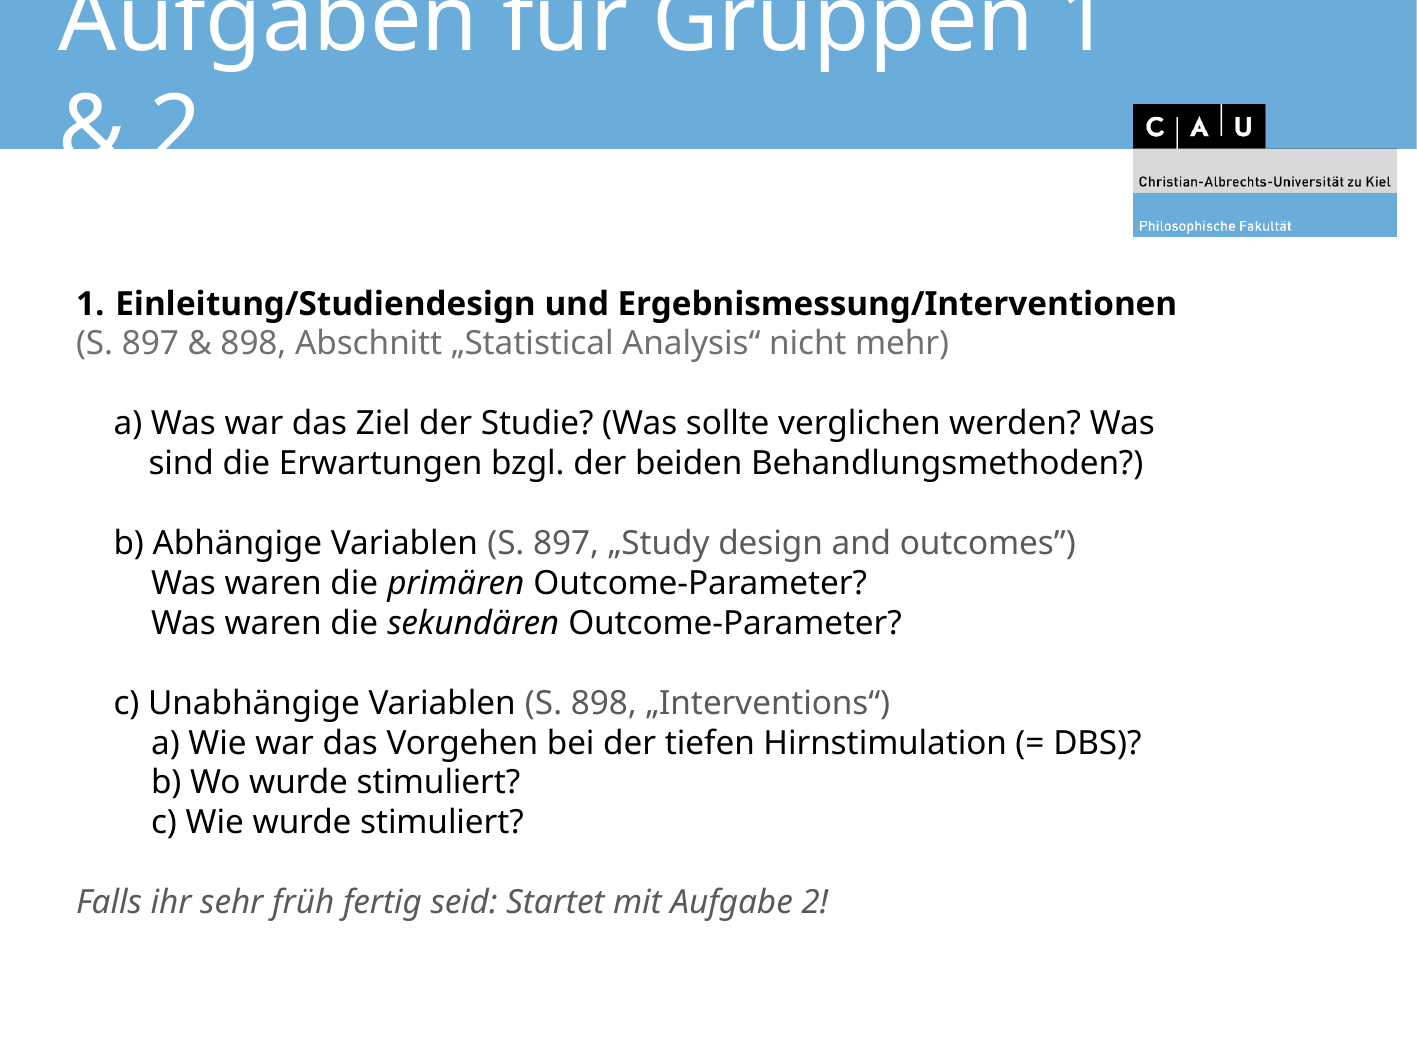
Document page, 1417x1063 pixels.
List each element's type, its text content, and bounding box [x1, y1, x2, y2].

picture [1133, 104, 1397, 237]
title Aufgaben für Gruppen 1 & 2 [0, 0, 1180, 136]
text_box Einleitung/Studiendesign und Ergebnismessung/Interventionen (S. 897 & 898, Abschnitt „Statistical Analysis“ nicht mehr) a) Was war das Ziel der Studie? (Was sollte verglichen werden? Was sind die Erwartungen bzgl. der beiden Behandlungsmethoden?) b) Abhängige Variablen (S. 897, „Study design and outcomes”) Was waren die primären Outcome-Parameter? Was waren die sekundären Outcome-Parameter? c) Unabhängige Variablen (S. 898, „Interventions“) a) Wie war das Vorgehen bei der tiefen Hirnstimulation (= DBS)? b) Wo wurde stimuliert? c) Wie wurde stimuliert? Falls ihr sehr früh fertig seid: Startet mit Aufgabe 2! [68, 274, 1354, 928]
